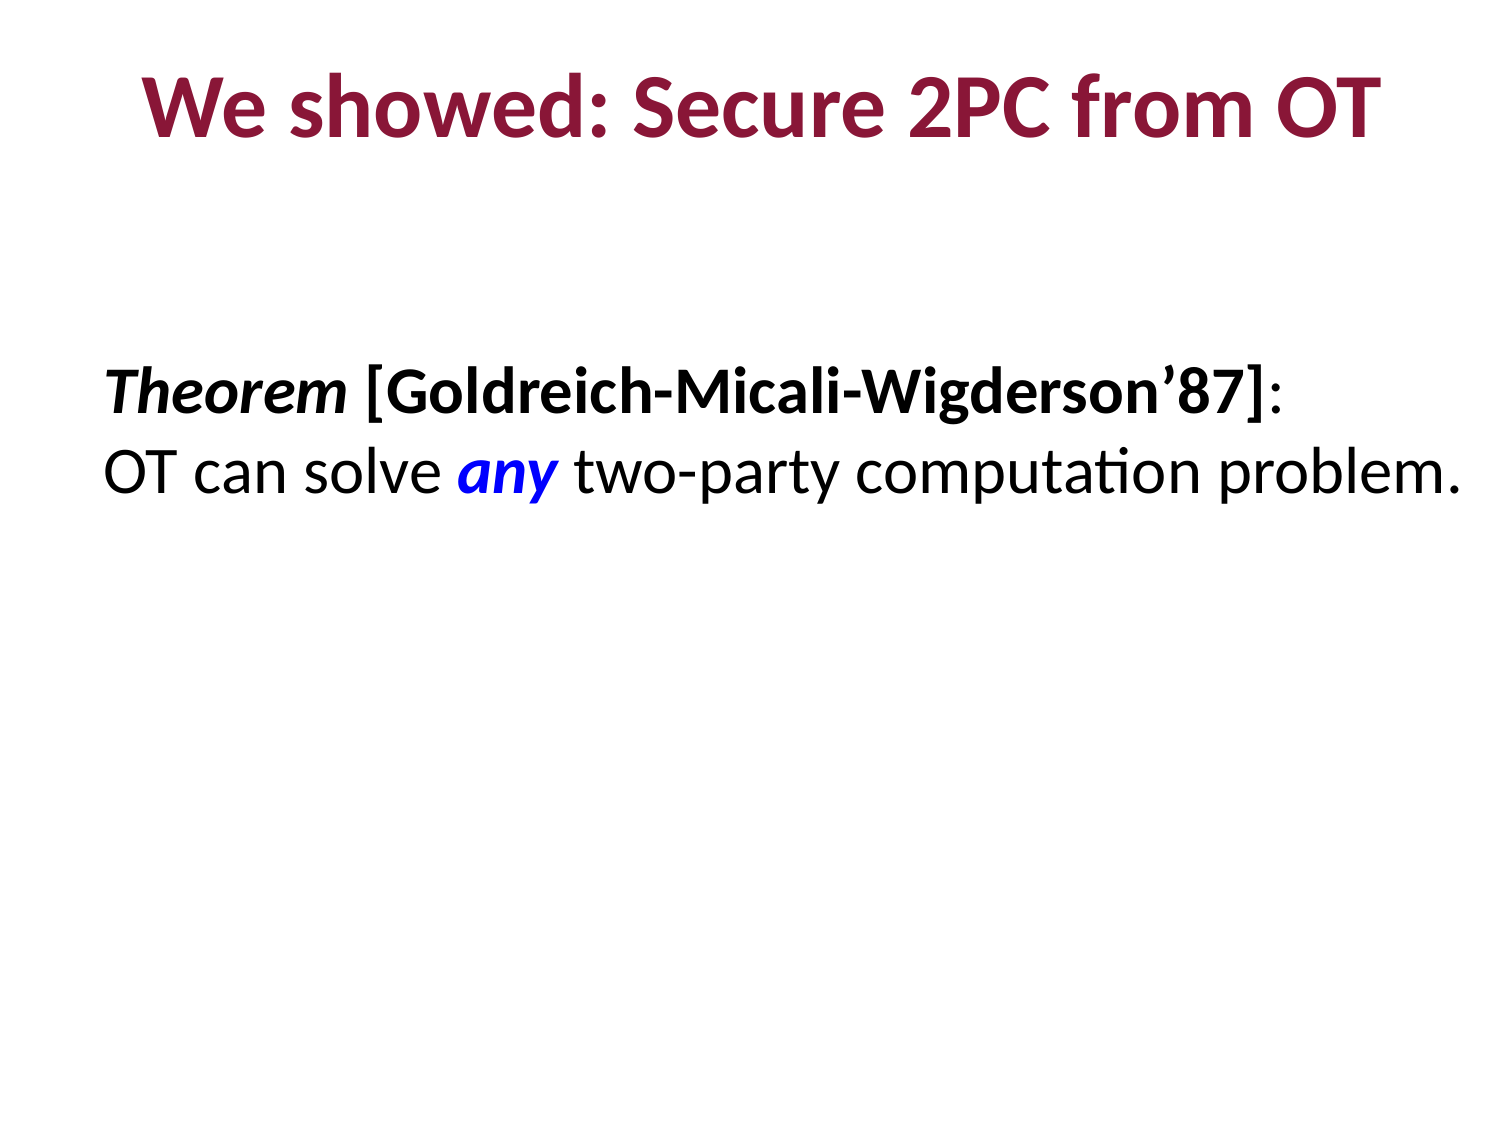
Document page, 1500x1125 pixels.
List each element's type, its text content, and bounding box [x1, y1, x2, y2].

text_box Theorem [Goldreich-Micali-Wigderson’87]: OT can solve any two-party computation problem. [88, 290, 1500, 563]
title We showed: Secure 2PC from OT [0, 7, 1500, 195]
